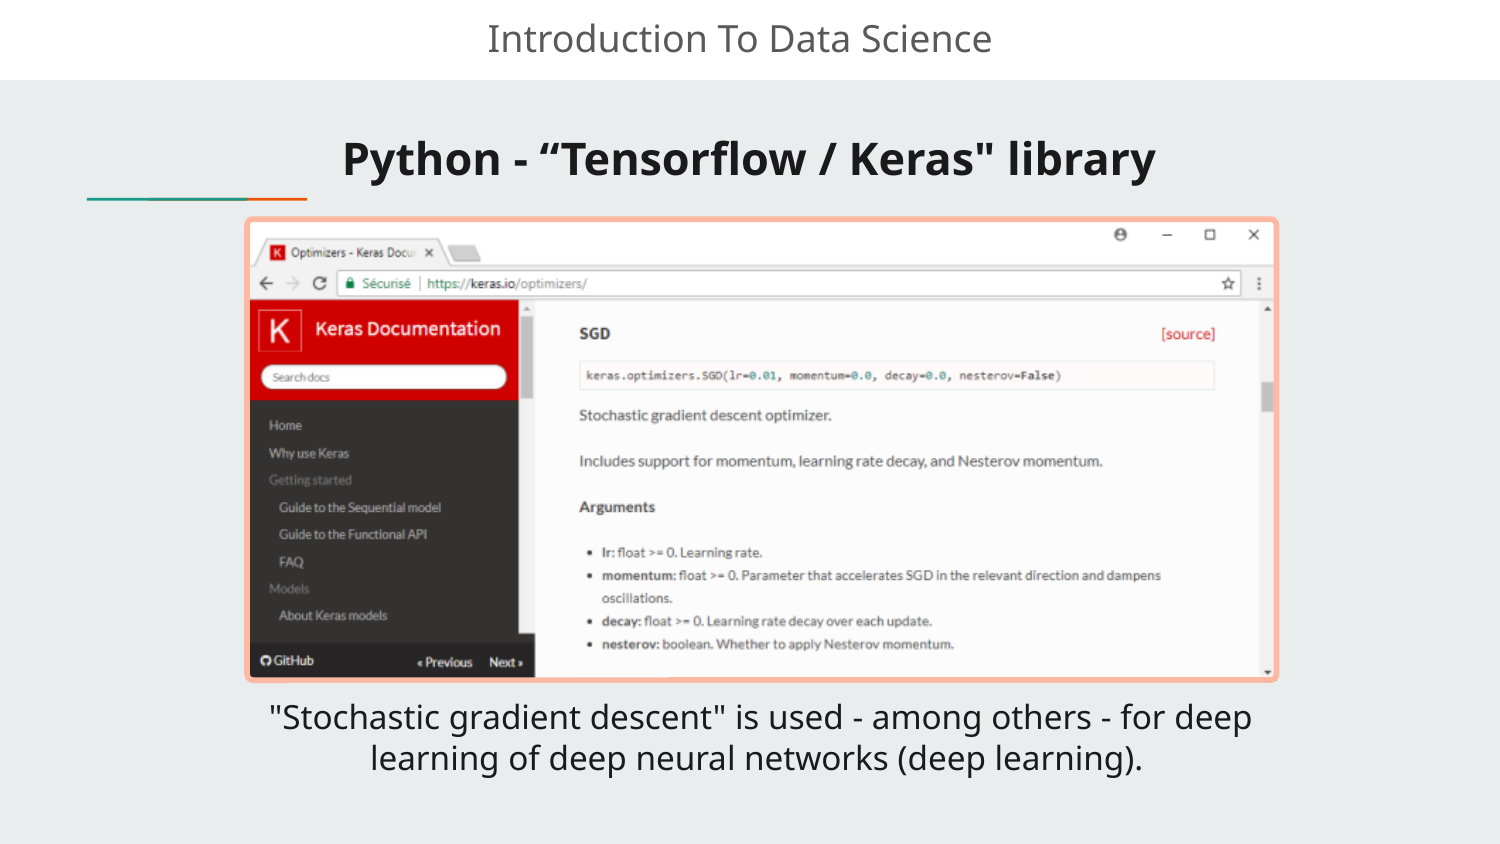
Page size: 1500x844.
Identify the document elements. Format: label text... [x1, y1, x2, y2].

subtitle Introduction To Data Science [462, 0, 1019, 116]
text_box "Stochastic gradient descent" is used - among others - for deep learning of deep neural networks (deep learning). [249, 689, 1274, 844]
picture [246, 218, 1277, 681]
title Python - “Tensorflow / Keras" library [326, 115, 1174, 213]
